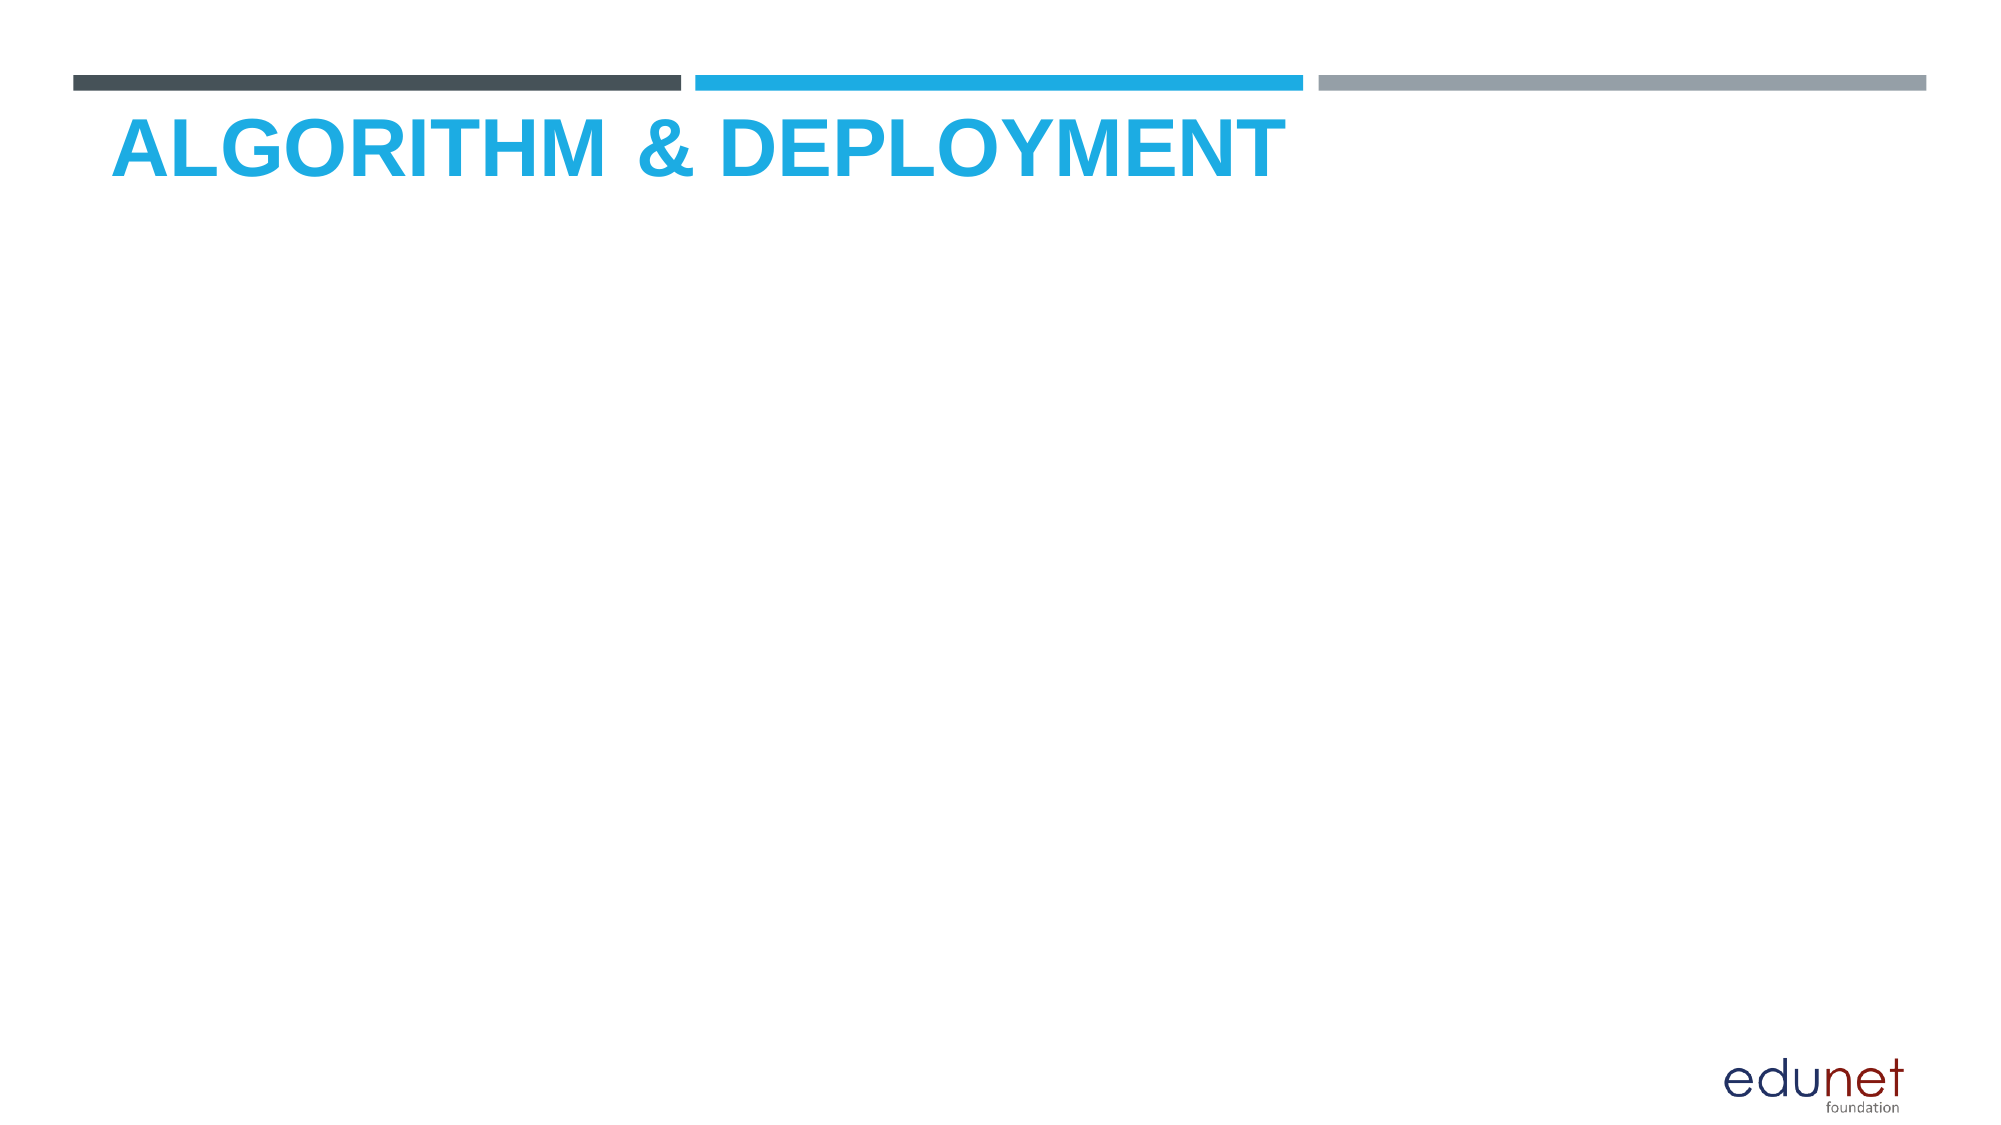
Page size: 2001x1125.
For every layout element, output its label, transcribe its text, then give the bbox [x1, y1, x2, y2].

title ALGORITHM & DEPLOYMENT [100, 81, 1900, 282]
picture [1724, 1057, 1904, 1113]
